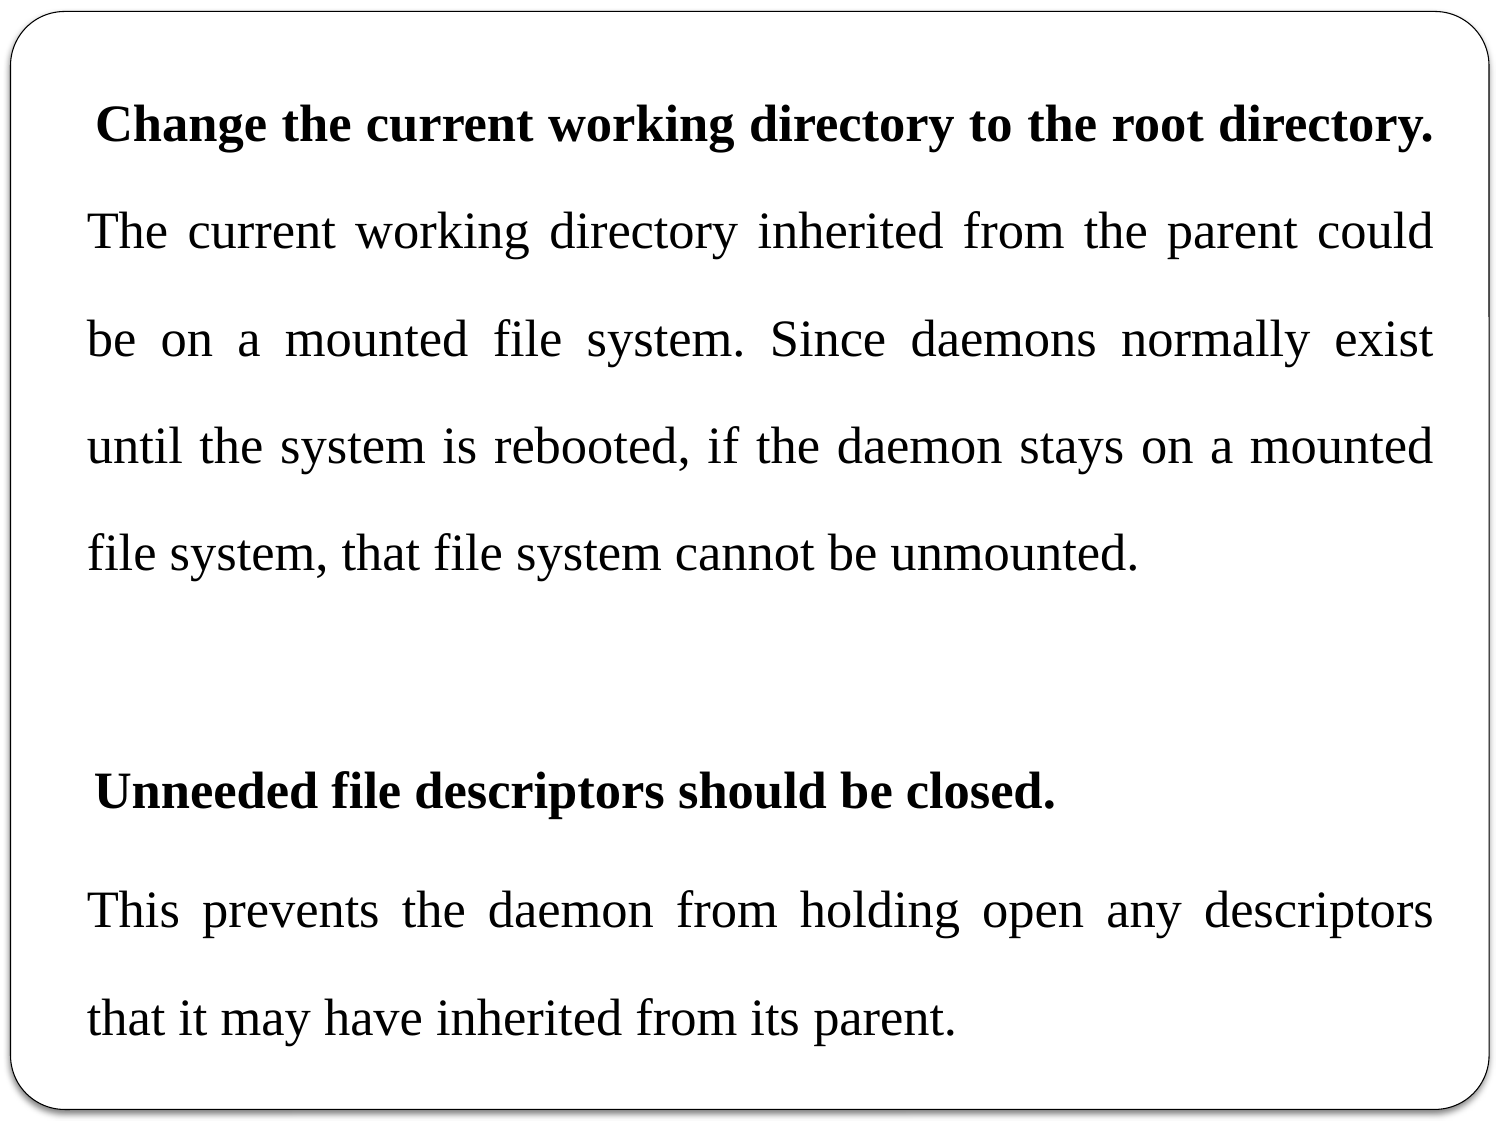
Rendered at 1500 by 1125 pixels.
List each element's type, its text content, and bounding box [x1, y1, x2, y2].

list  Change the current working directory to the root directory. The current working directory inherited from the parent could be on a mounted file system. Since daemons normally exist until the system is rebooted, if the daemon stays on a mounted file system, that file system cannot be unmounted.  Unneeded file descriptors should be closed. This prevents the daemon from holding open any descriptors that it may have inherited from its parent. [24, 37, 1450, 1088]
